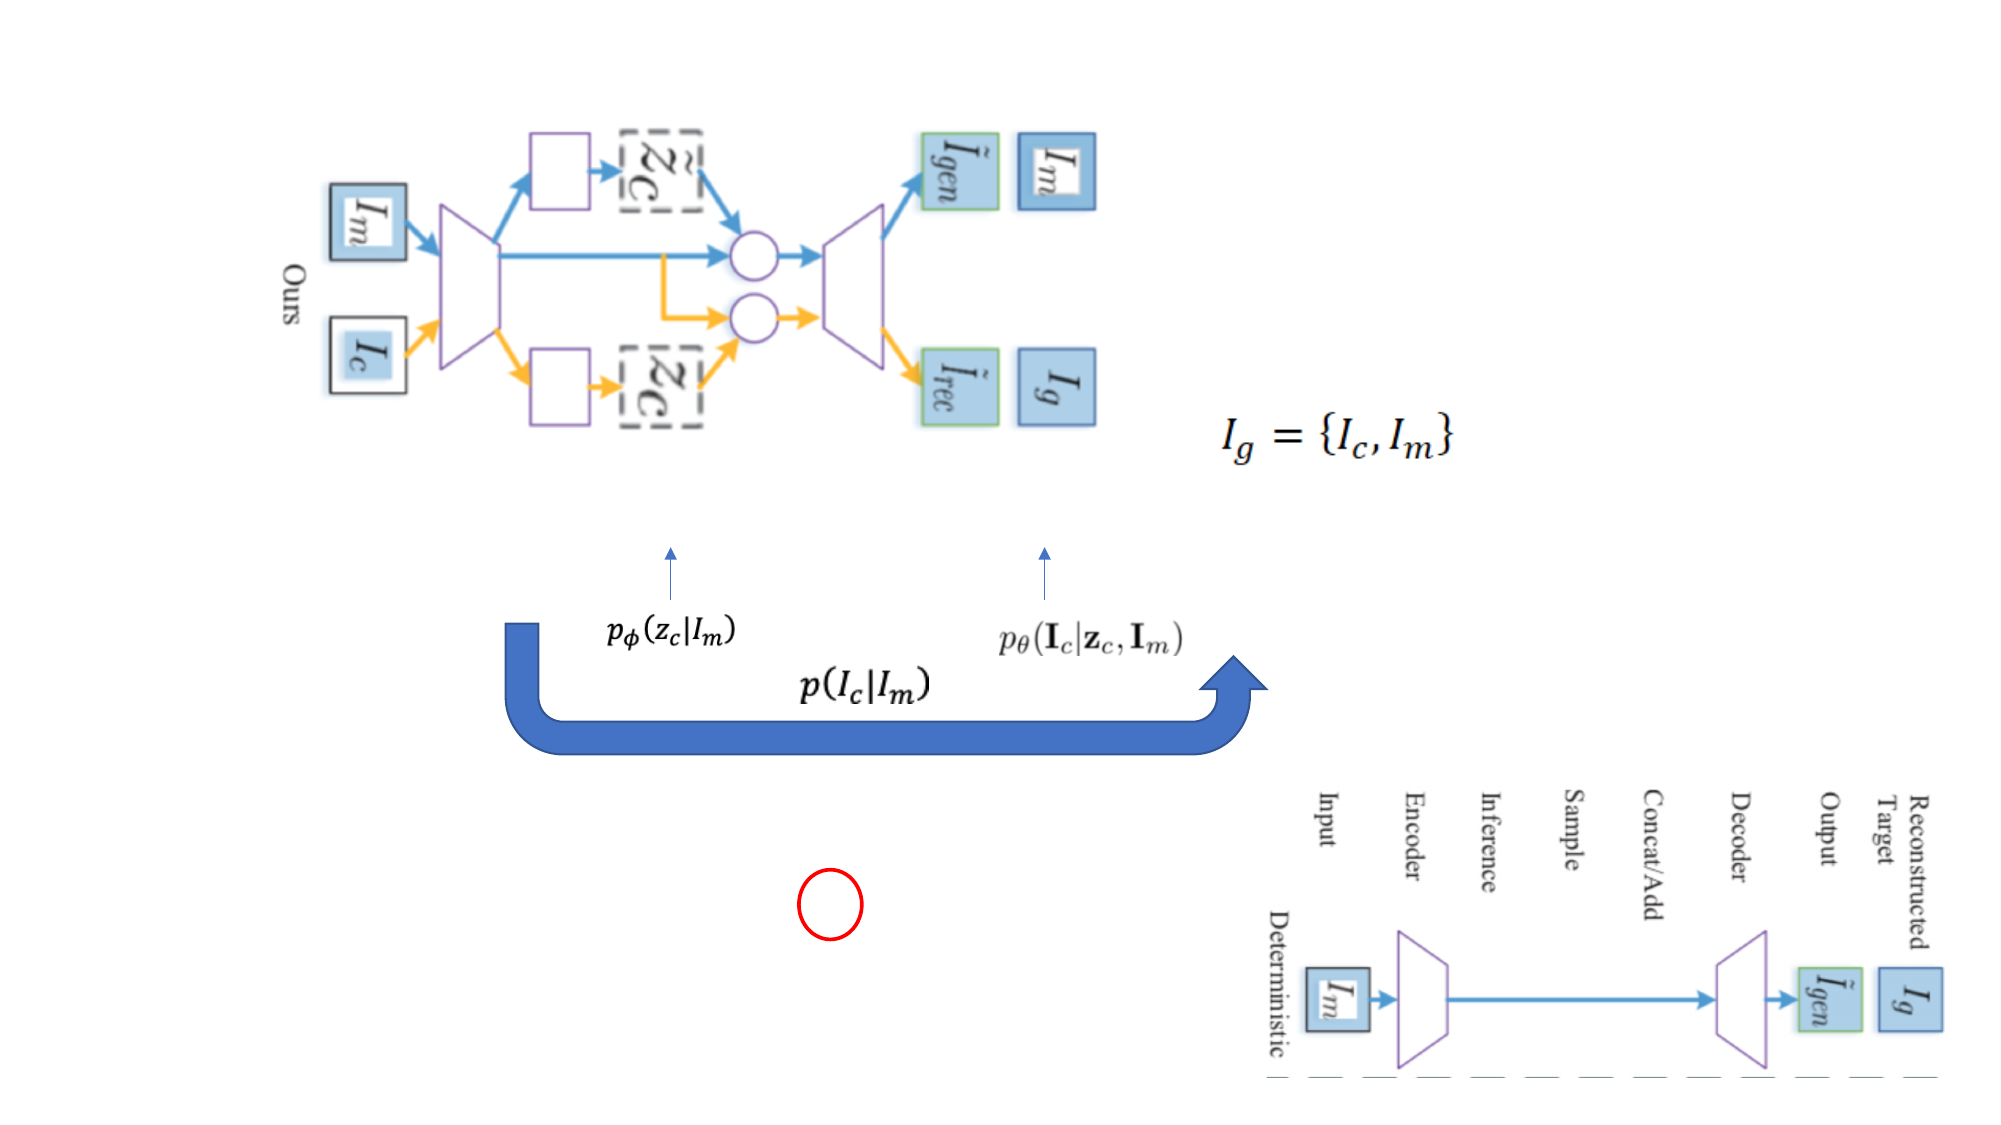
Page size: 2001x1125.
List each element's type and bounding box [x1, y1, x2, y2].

picture [999, 619, 1184, 656]
text_box [504, 622, 1269, 756]
picture [280, 0, 1124, 714]
picture [1210, 406, 1471, 470]
picture [1267, 590, 1946, 1125]
text_box [797, 868, 863, 941]
